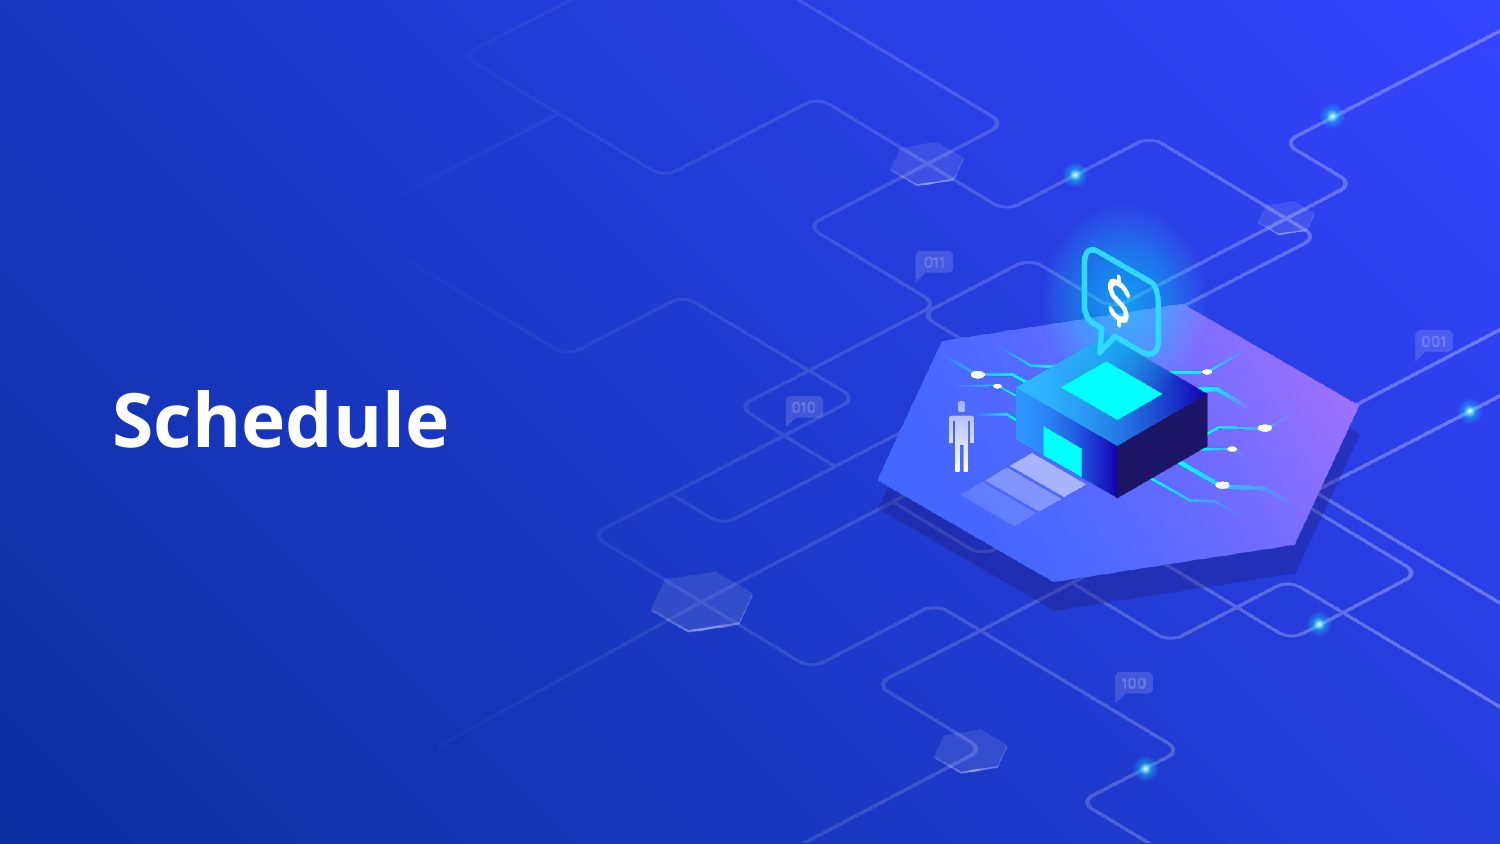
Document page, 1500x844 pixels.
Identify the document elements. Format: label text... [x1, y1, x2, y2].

picture [0, 0, 1500, 844]
title Schedule [112, 272, 812, 463]
